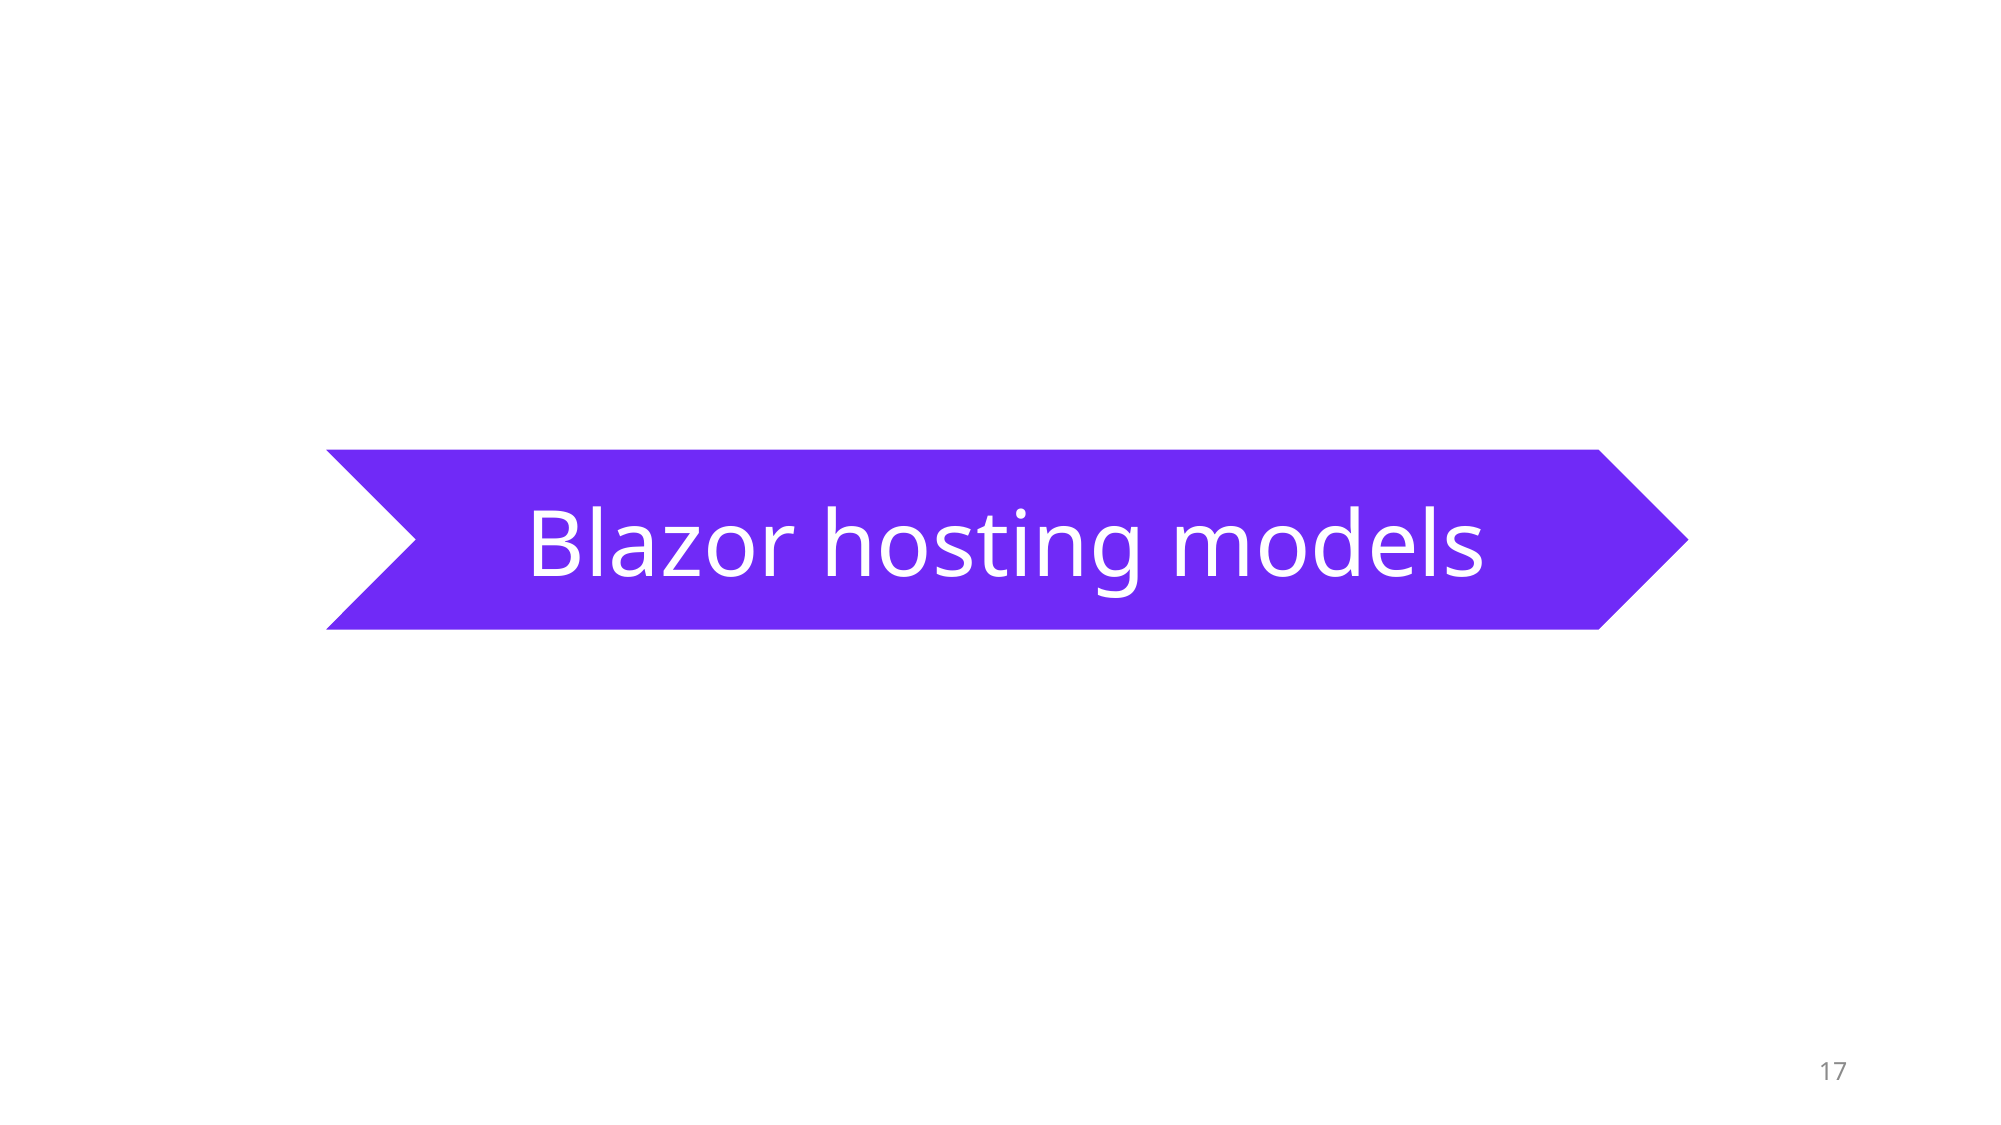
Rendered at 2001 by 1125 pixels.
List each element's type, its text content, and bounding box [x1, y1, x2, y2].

slide_number 17 [1412, 1042, 1863, 1103]
text_box Blazor hosting models [320, 447, 1692, 632]
